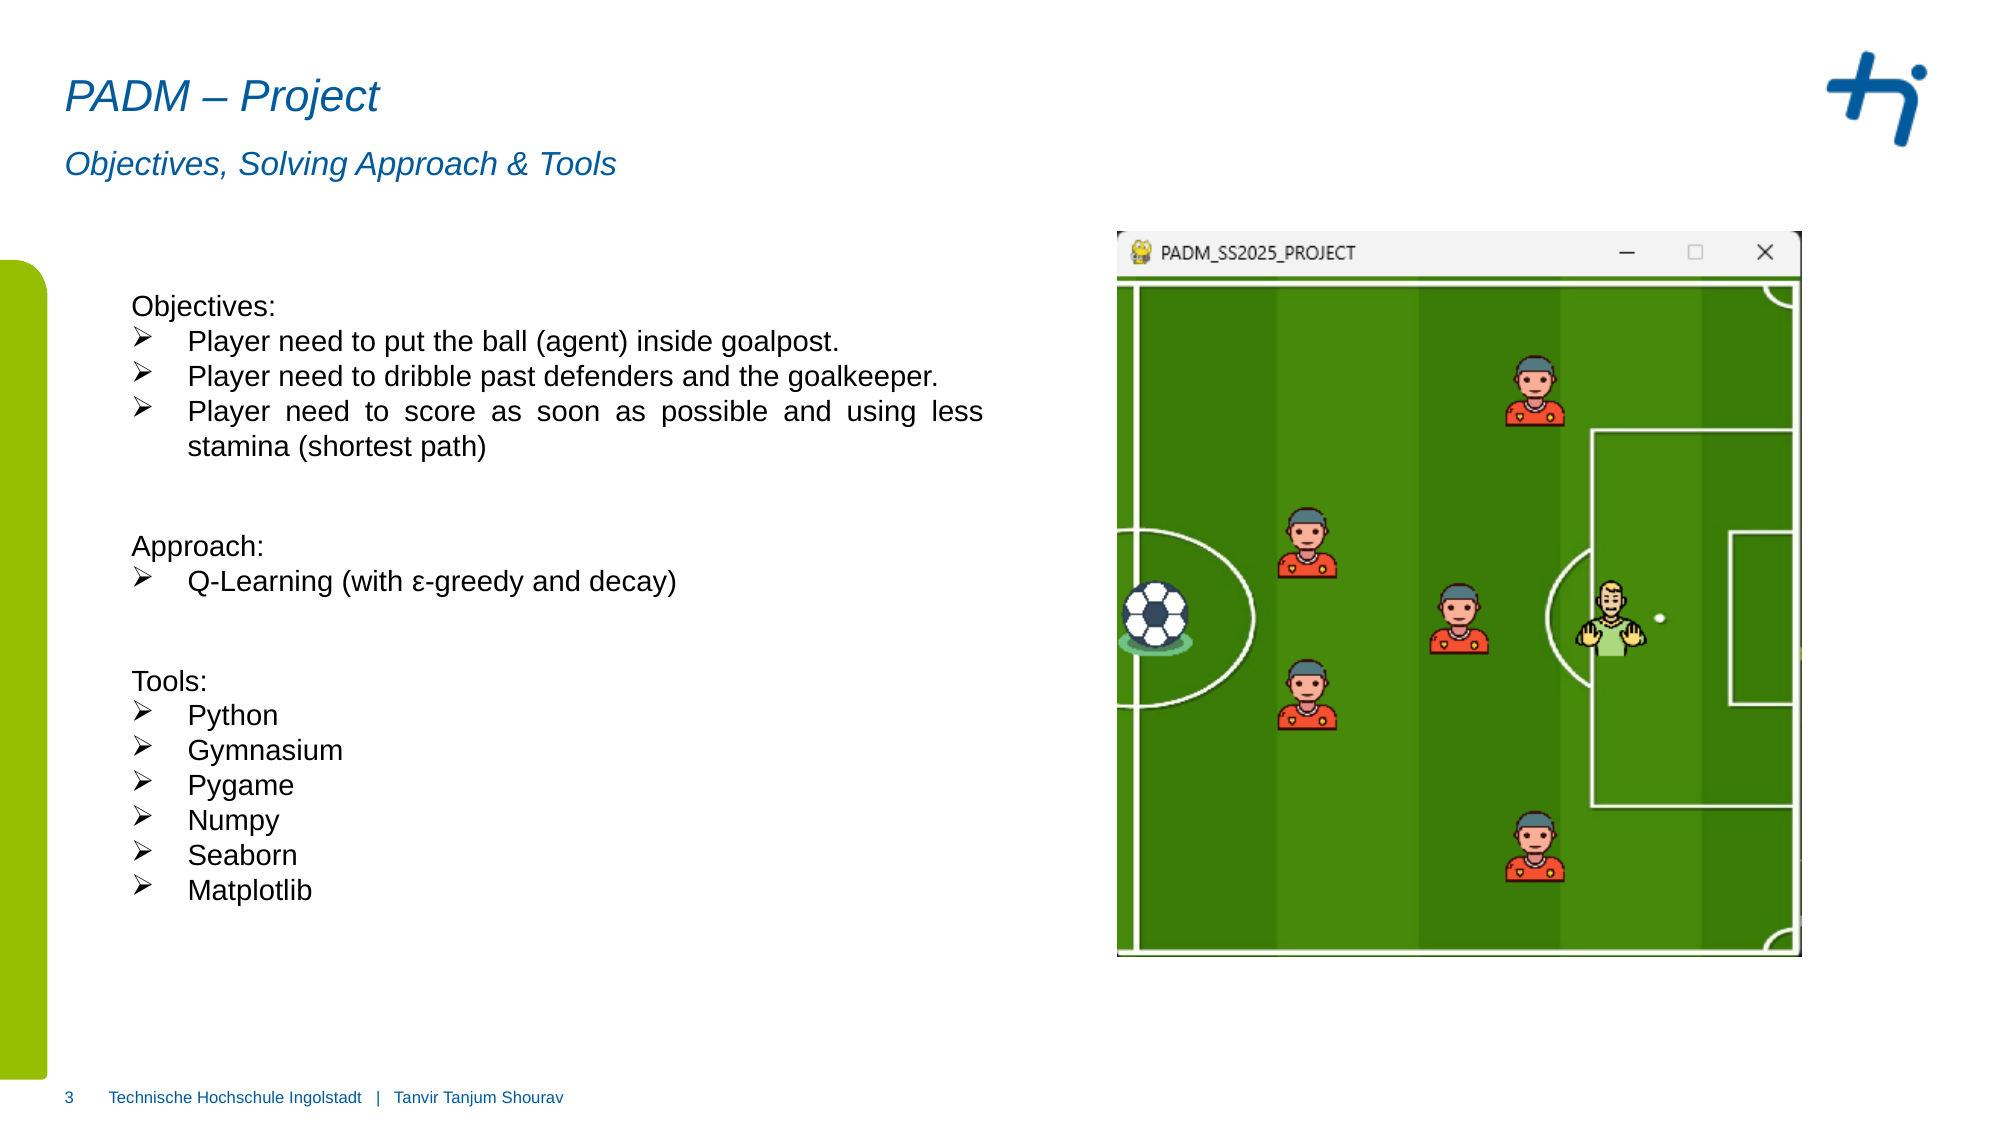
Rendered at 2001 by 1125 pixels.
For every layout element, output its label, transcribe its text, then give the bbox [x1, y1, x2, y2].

text_box Objectives: Player need to put the ball (agent) inside goalpost. Player need to dribble past defenders and the goalkeeper. Player need to score as soon as possible and using less stamina (shortest path) [116, 280, 1000, 470]
picture [1116, 231, 1802, 957]
subtitle Objectives, Solving Approach & Tools [64, 122, 1665, 179]
text_box Tools: Python Gymnasium Pygame Numpy Seaborn Matplotlib [116, 654, 1000, 914]
title PADM – Project [64, 66, 1665, 121]
slide_number 3 [64, 1087, 107, 1122]
text_box Approach: Q-Learning (with ε-greedy and decay) [116, 520, 1000, 606]
